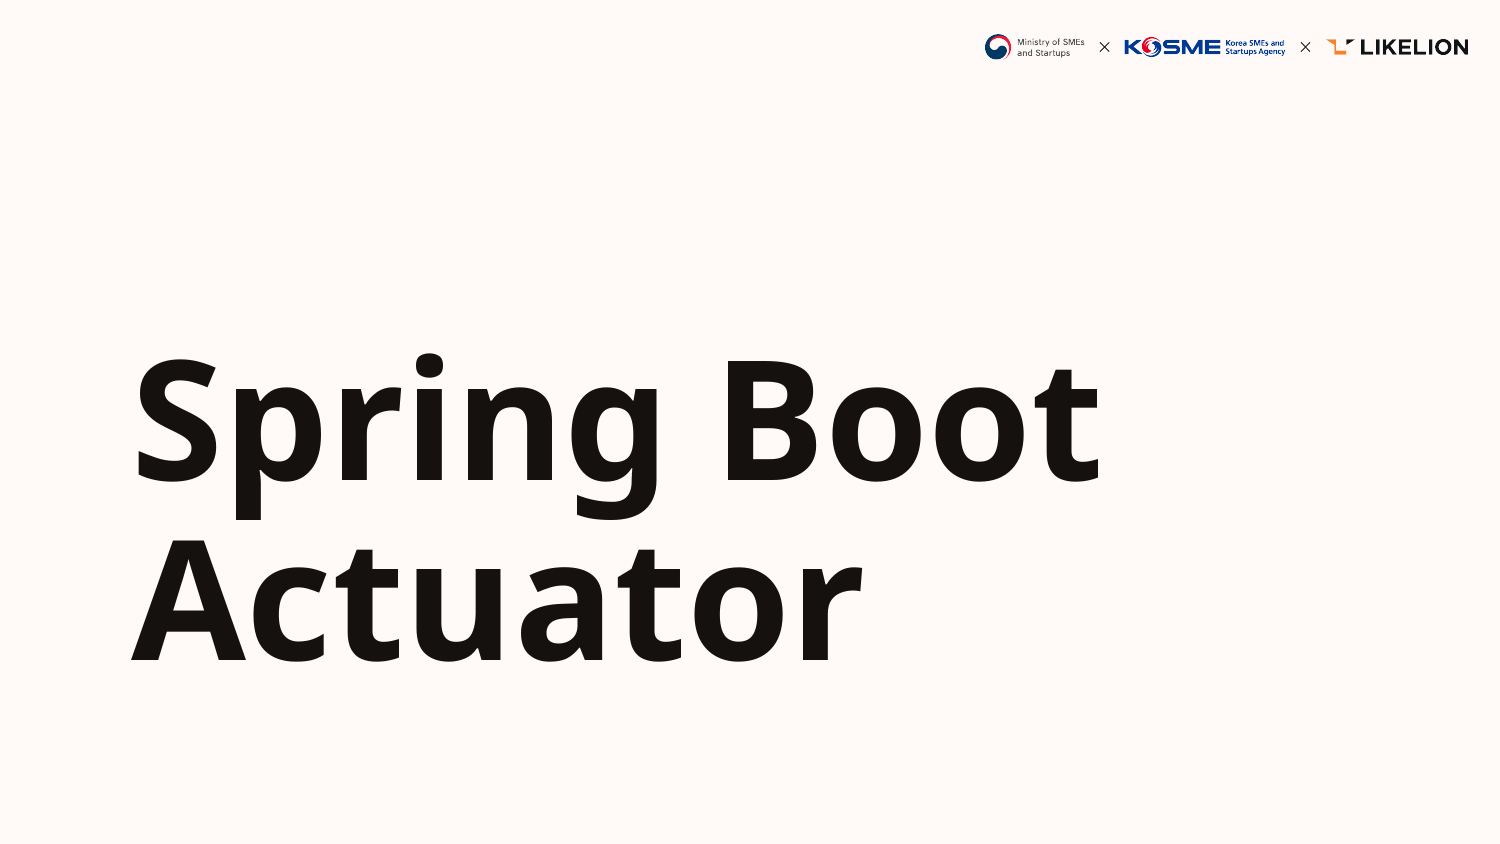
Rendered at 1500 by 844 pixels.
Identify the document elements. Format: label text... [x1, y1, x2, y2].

picture [985, 34, 1468, 60]
title Spring Boot Actuator [116, 321, 1412, 756]
